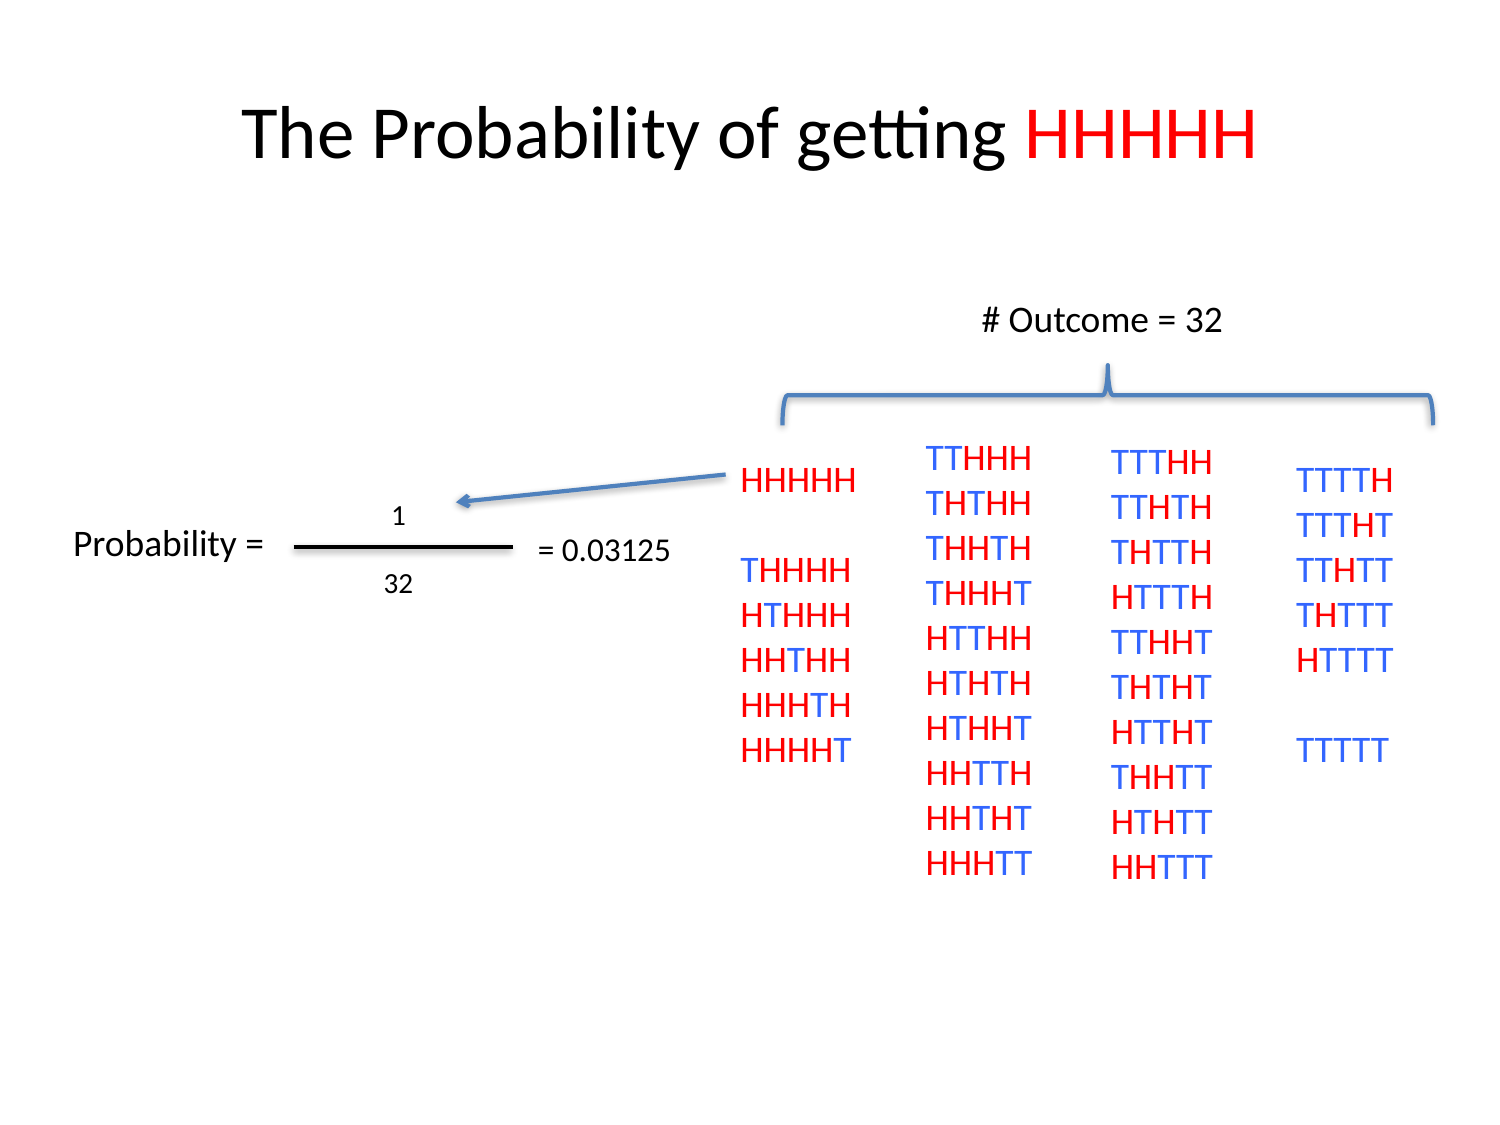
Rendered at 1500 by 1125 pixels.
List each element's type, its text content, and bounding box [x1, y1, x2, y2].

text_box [725, 287, 1467, 991]
title The Probability of getting HHHHH [75, 34, 1425, 223]
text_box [0, 488, 514, 639]
text_box = 0.03125 [523, 520, 711, 576]
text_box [455, 474, 726, 503]
